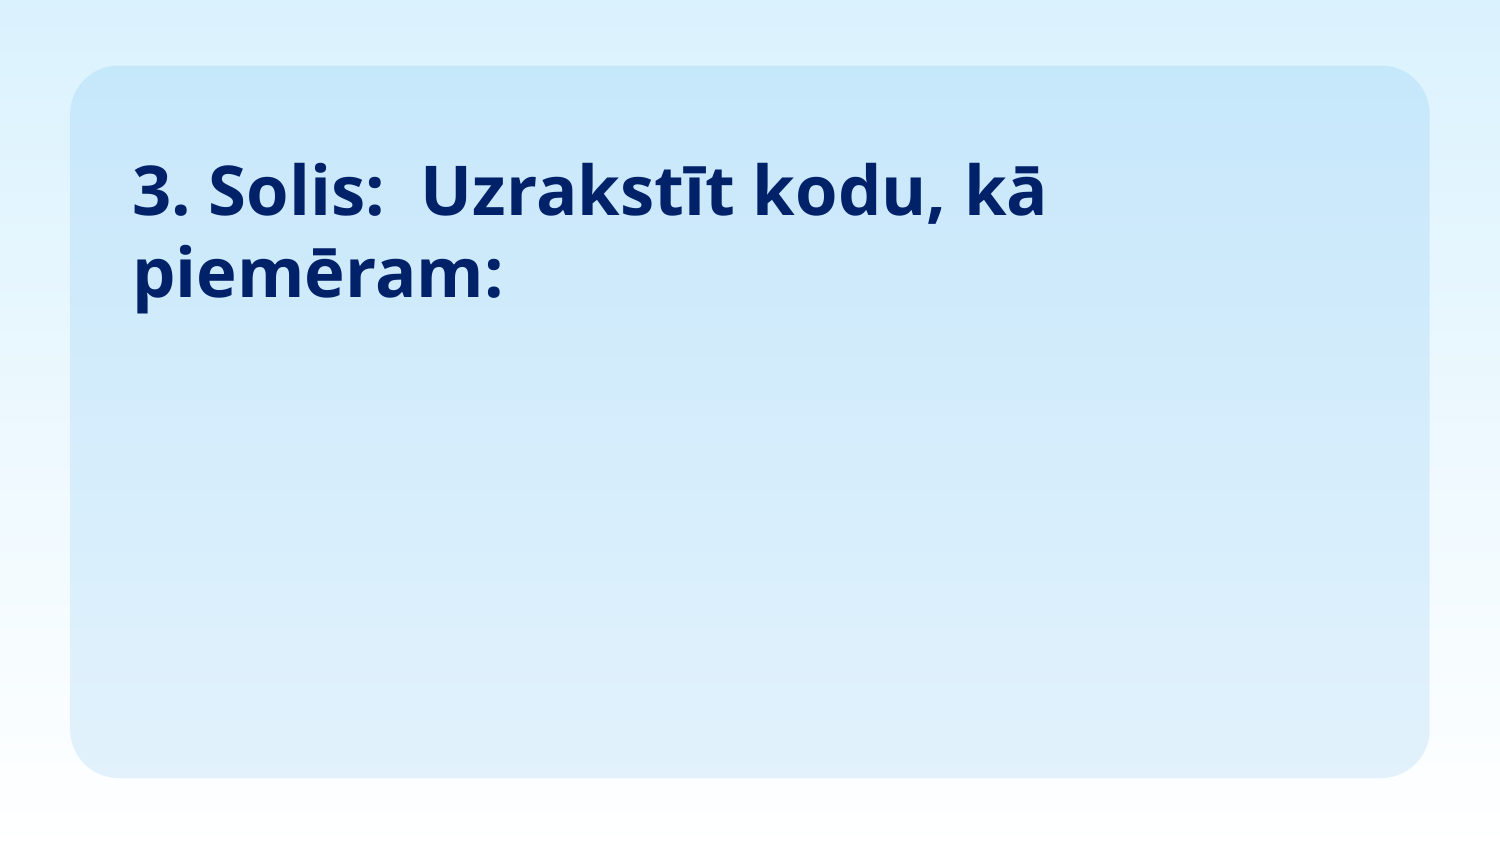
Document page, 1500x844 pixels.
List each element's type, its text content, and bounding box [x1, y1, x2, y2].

title 3. Solis: Uzrakstīt kodu, kā piemēram: [117, 131, 1383, 241]
